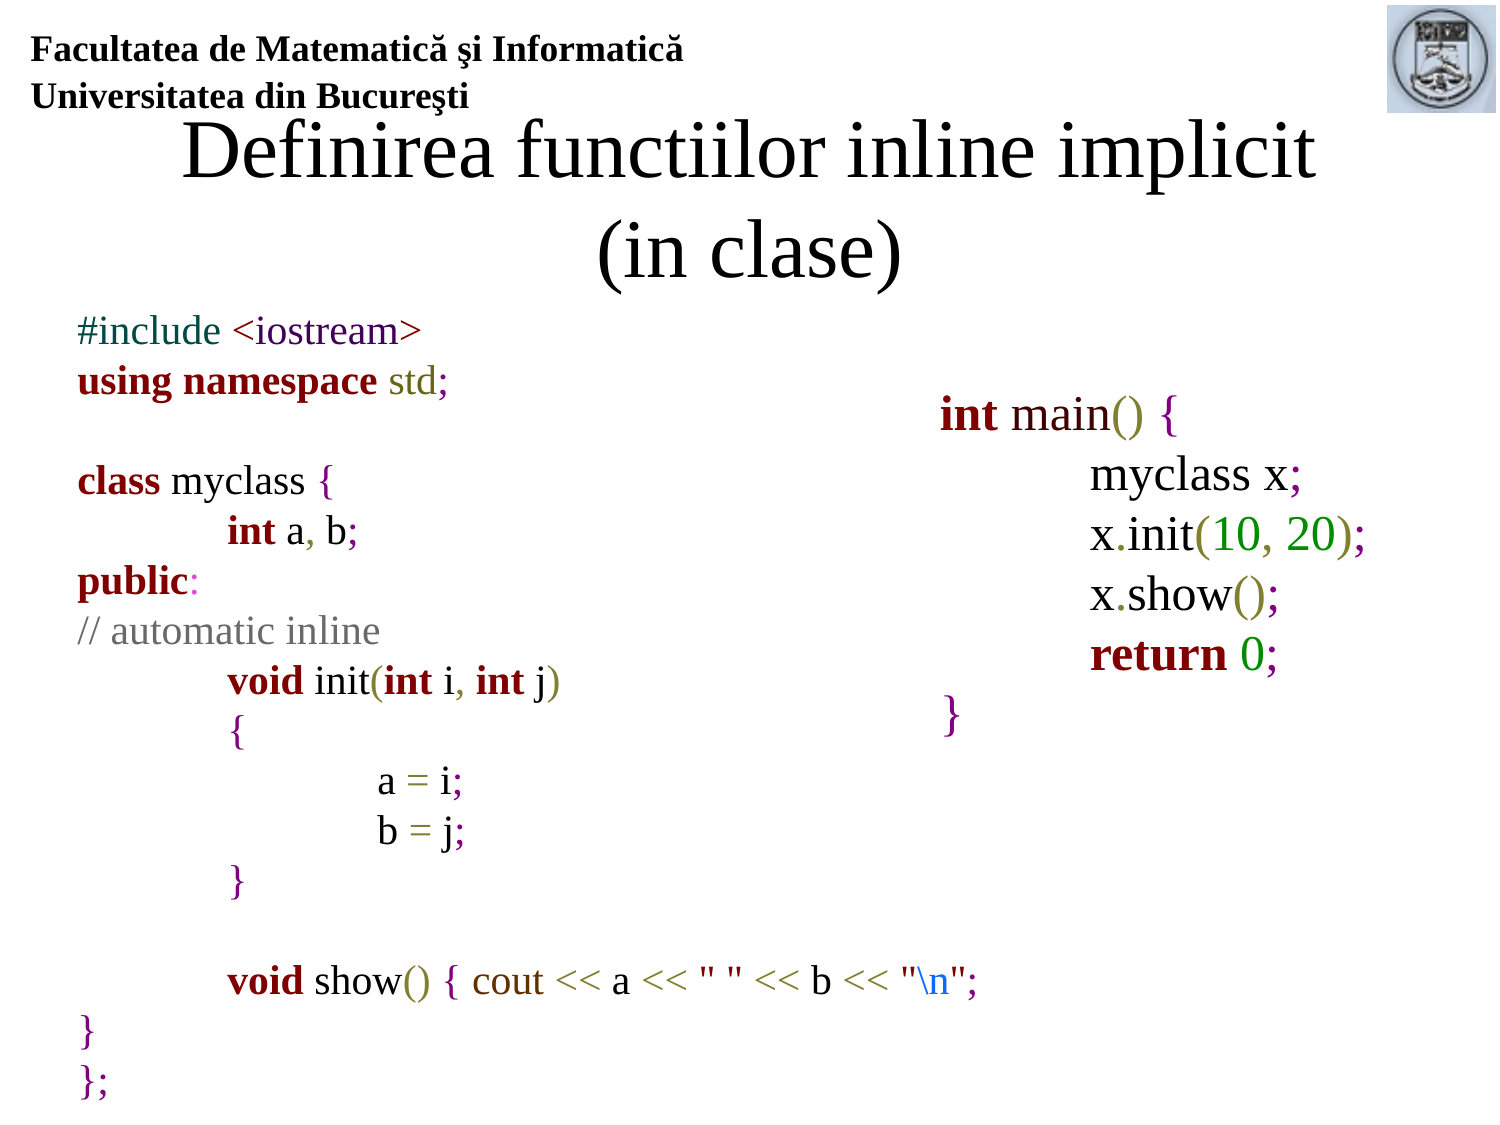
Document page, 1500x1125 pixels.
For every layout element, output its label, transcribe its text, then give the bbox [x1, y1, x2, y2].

picture [1387, 4, 1496, 113]
text_box Facultatea de Matematică şi Informatică Universitatea din Bucureşti [13, 13, 841, 123]
title Definirea functiilor inline implicit (in clase) [112, 99, 1388, 288]
text_box #include <iostream> using namespace std; class myclass { int a, b; public: // automatic inline void init(int i, int j) { a = i; b = j; } void show() { cout << a << " " << b << "\n"; } }; [62, 295, 1150, 1111]
text_box int main() { myclass x; x.init(10, 20); x.show(); return 0; } [924, 373, 1413, 748]
